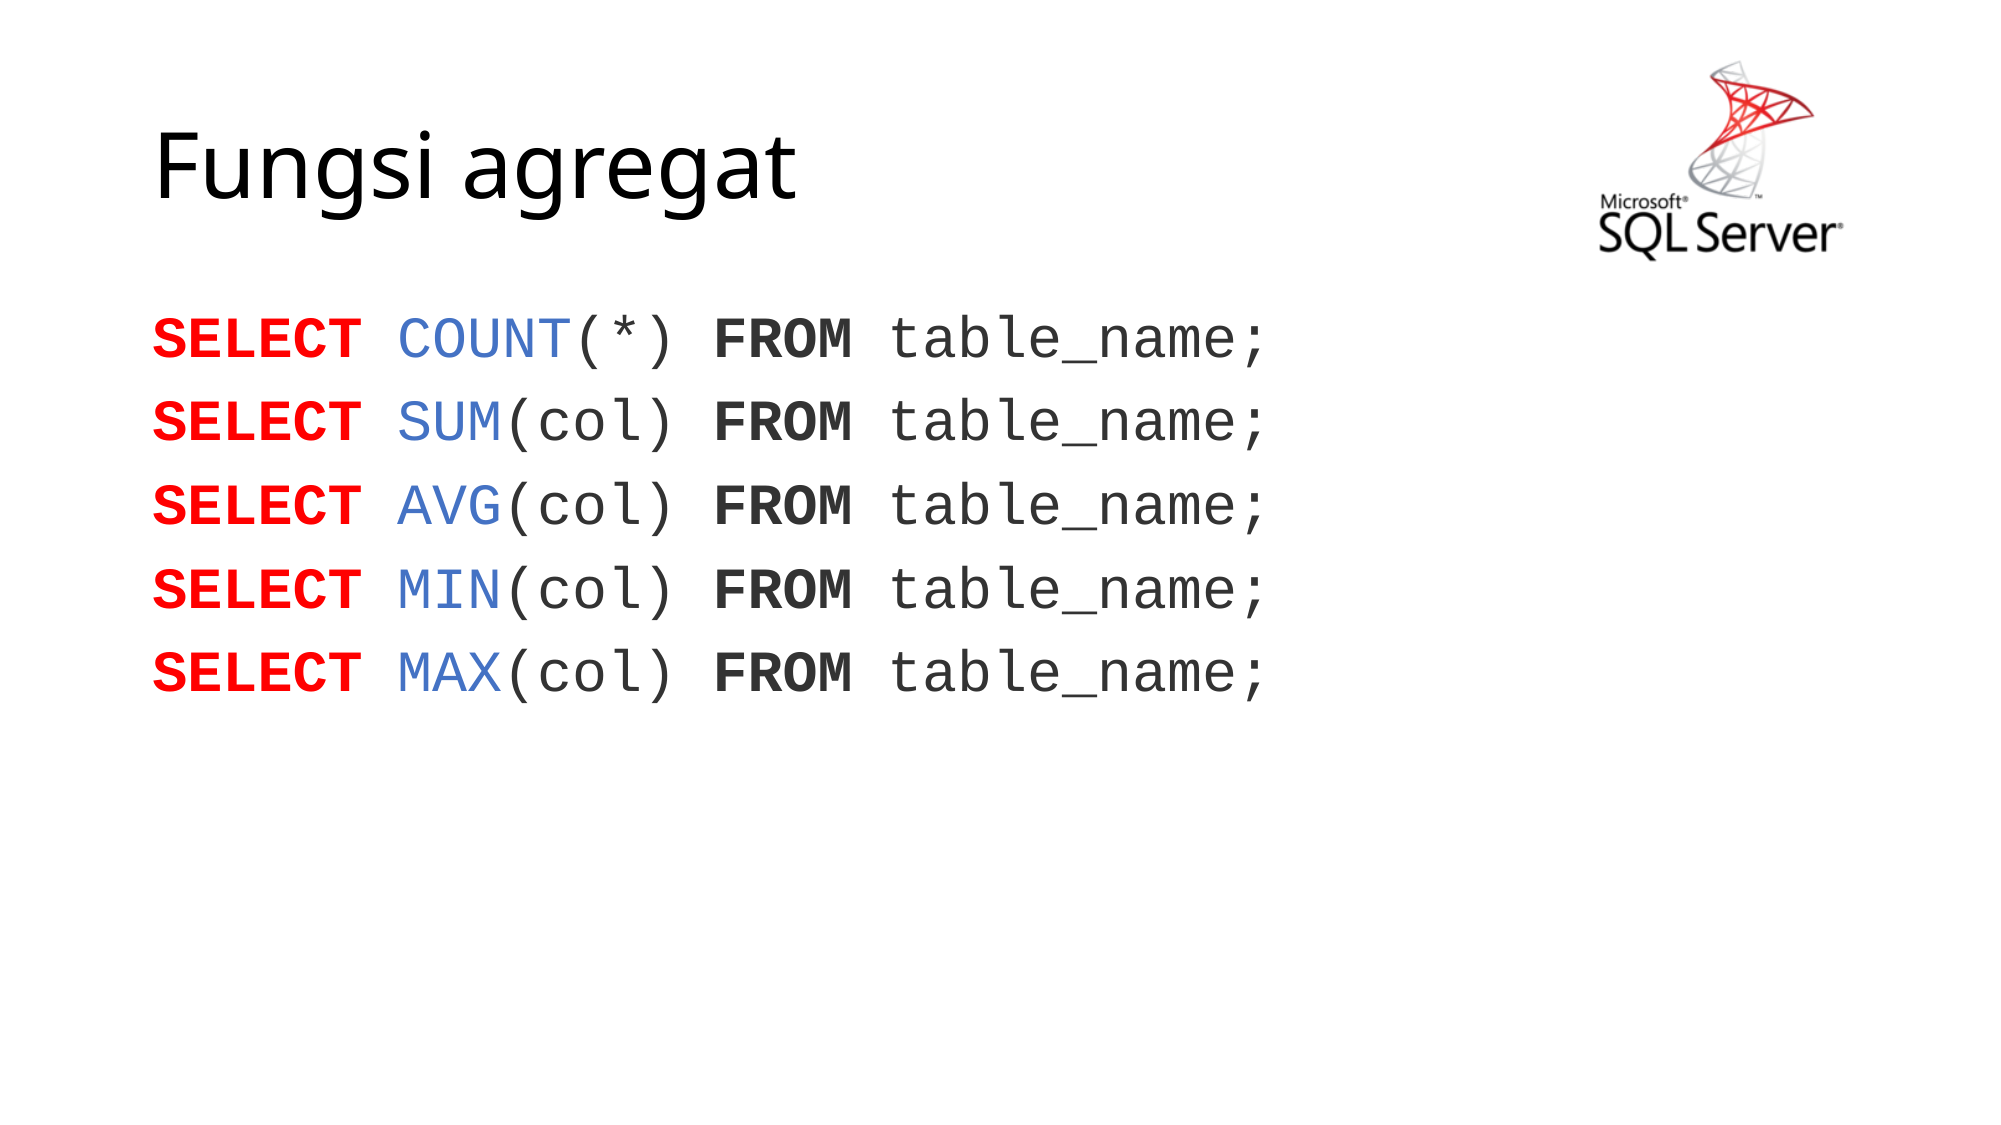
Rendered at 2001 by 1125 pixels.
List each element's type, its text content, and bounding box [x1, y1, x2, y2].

picture [1598, 59, 1846, 263]
list SELECT COUNT(*) FROM table_name; SELECT SUM(col) FROM table_name; SELECT AVG(col) FROM table_name; SELECT MIN(col) FROM table_name; SELECT MAX(col) FROM table_name; [137, 299, 1863, 1014]
title Fungsi agregat [137, 59, 1863, 278]
